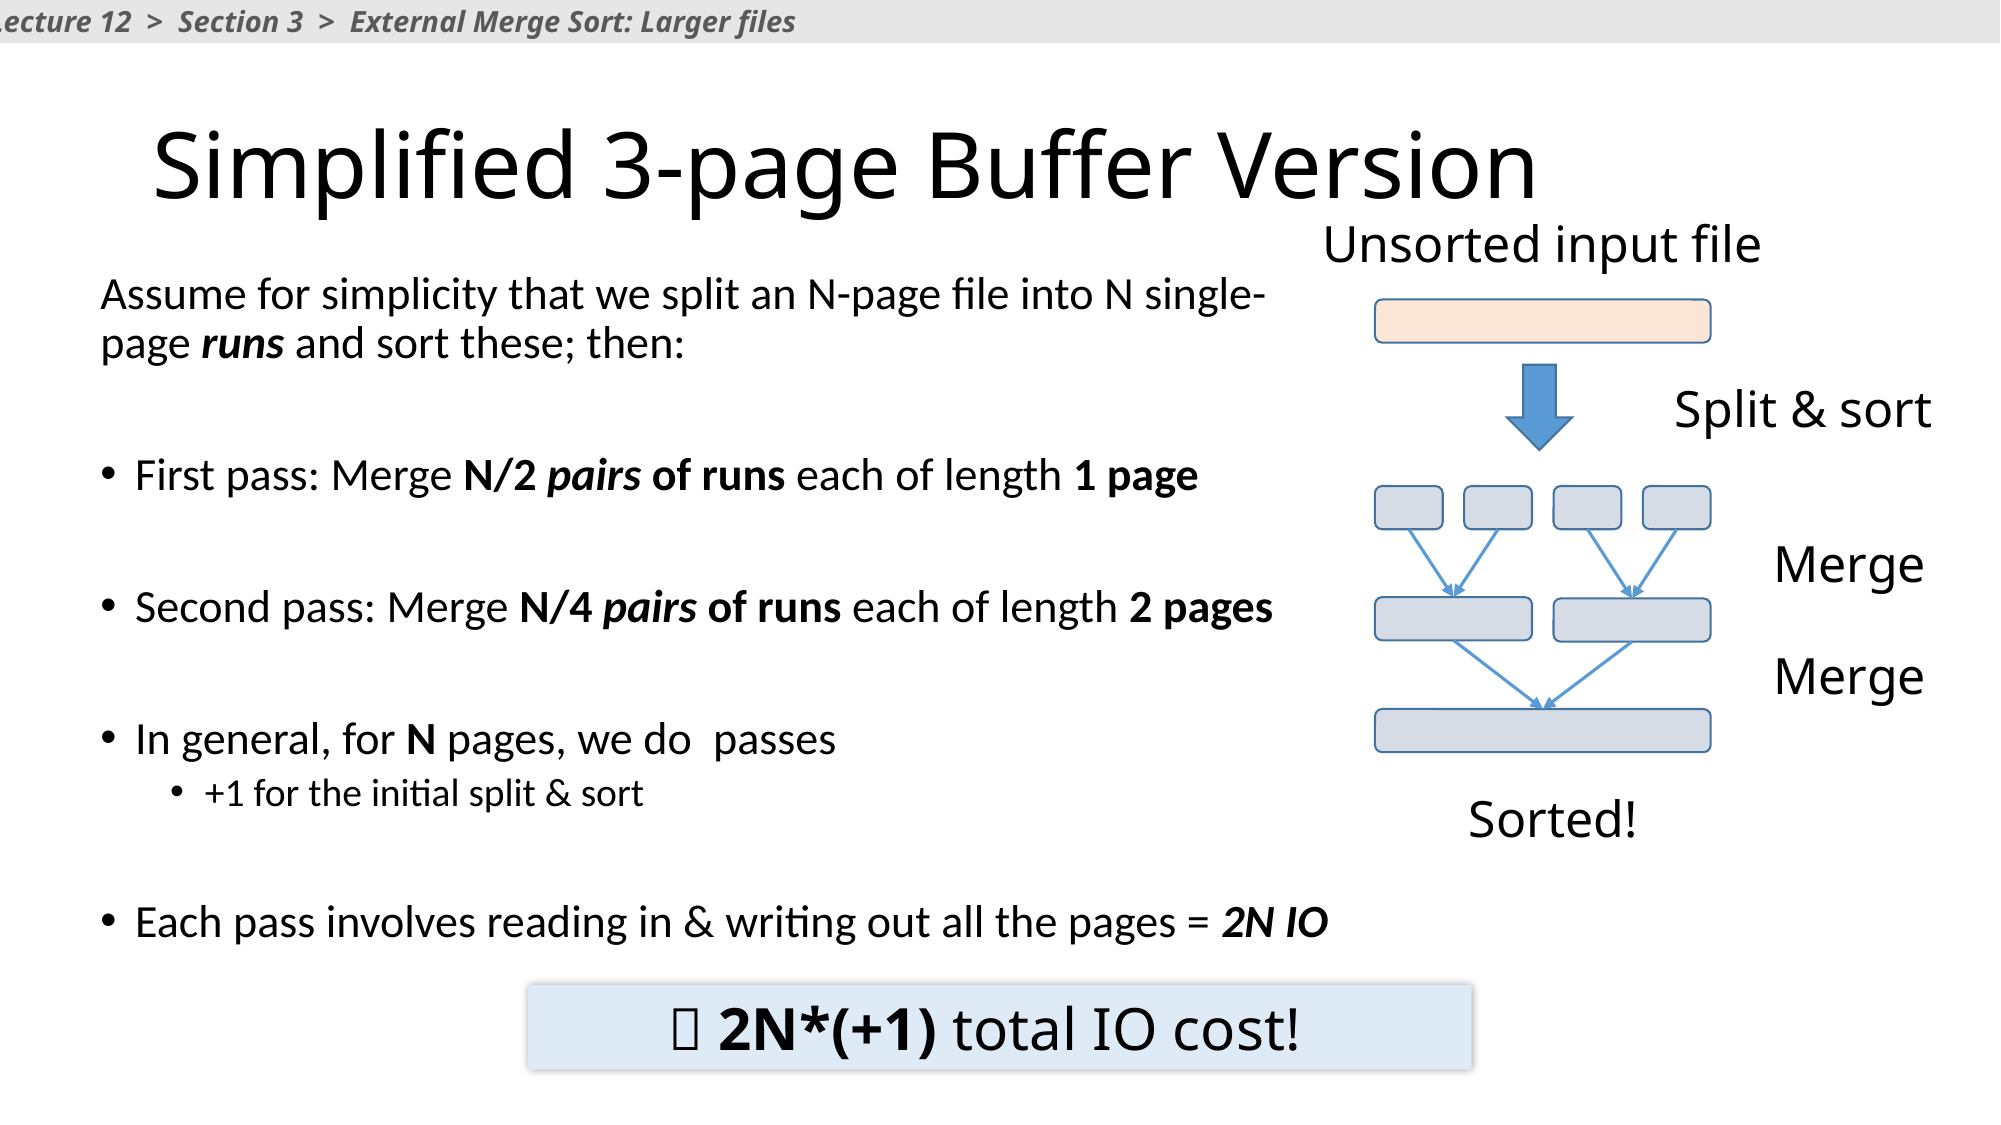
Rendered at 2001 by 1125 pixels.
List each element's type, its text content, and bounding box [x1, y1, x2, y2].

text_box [0, 0, 2000, 47]
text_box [1374, 636, 1932, 856]
title Simplified 3-page Buffer Version [137, 59, 1863, 278]
text_box Unsorted input file [1307, 205, 1778, 281]
text_box [1373, 298, 1712, 344]
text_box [1374, 364, 1932, 524]
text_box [1374, 524, 1932, 636]
